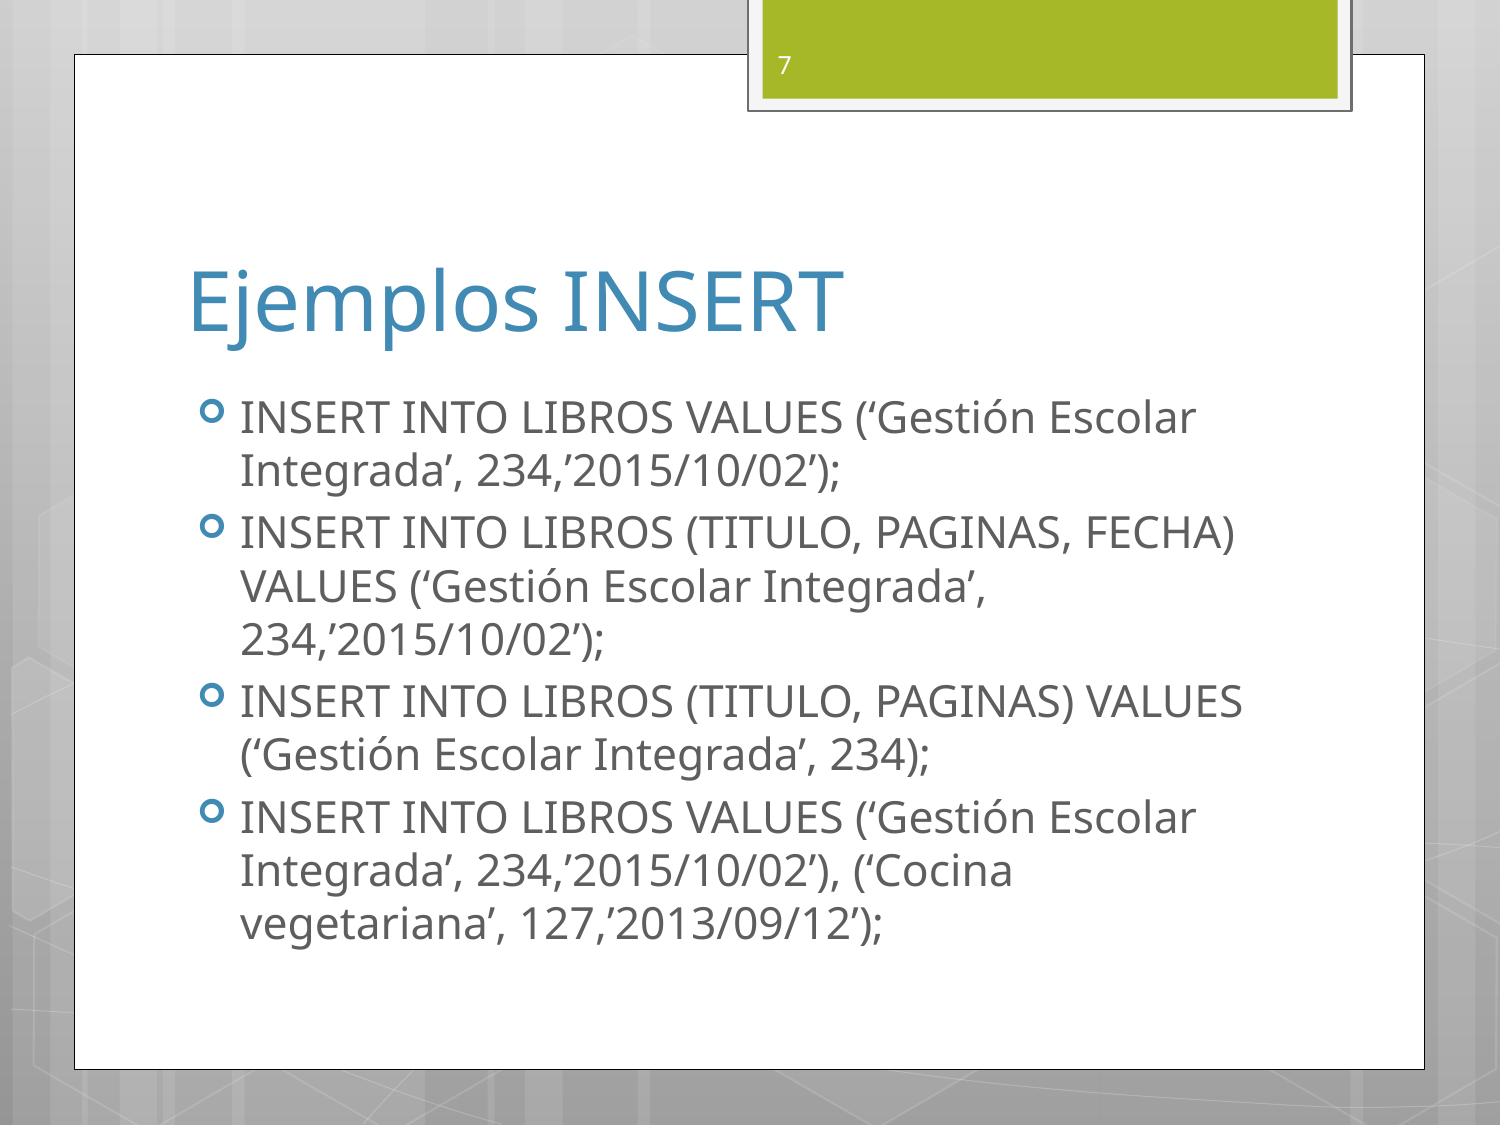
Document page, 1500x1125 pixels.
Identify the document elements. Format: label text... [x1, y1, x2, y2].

list INSERT INTO LIBROS VALUES (‘Gestión Escolar Integrada’, 234,’2015/10/02’); INSERT INTO LIBROS (TITULO, PAGINAS, FECHA) VALUES (‘Gestión Escolar Integrada’, 234,’2015/10/02’); INSERT INTO LIBROS (TITULO, PAGINAS) VALUES (‘Gestión Escolar Integrada’, 234); INSERT INTO LIBROS VALUES (‘Gestión Escolar Integrada’, 234,’2015/10/02’), (‘Cocina vegetariana’, 127,’2013/09/12’); [171, 381, 1283, 957]
slide_number 7 [762, 36, 982, 97]
title Ejemplos INSERT [171, 168, 1324, 357]
